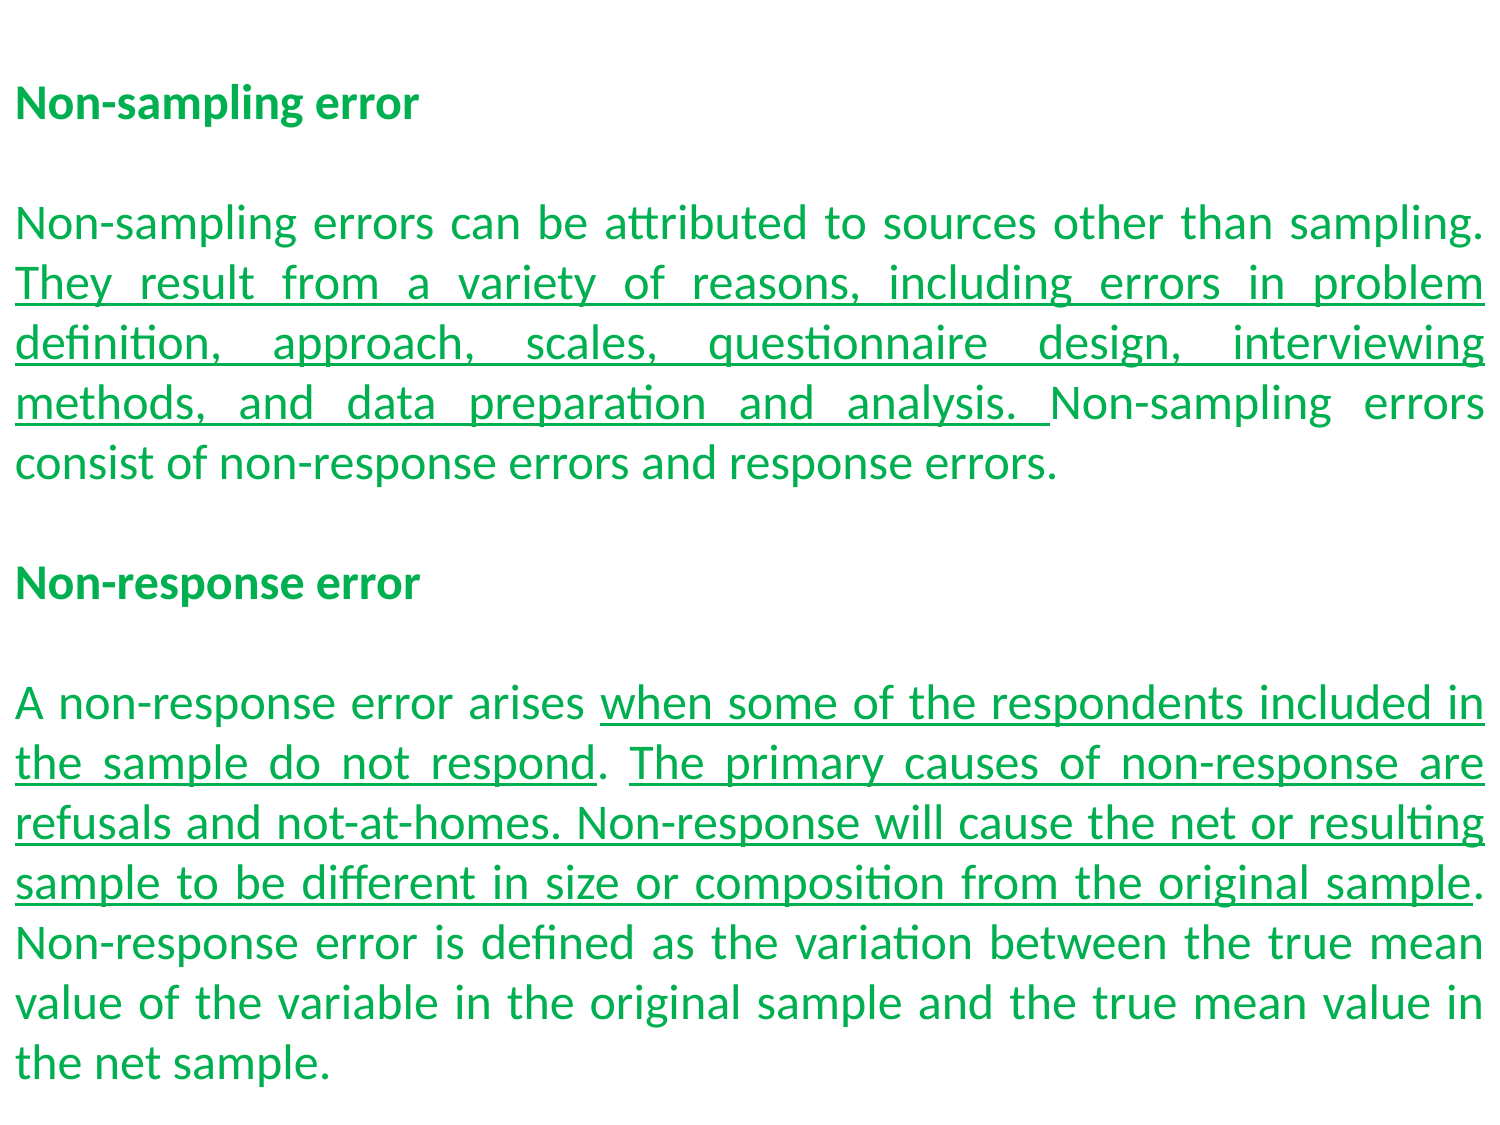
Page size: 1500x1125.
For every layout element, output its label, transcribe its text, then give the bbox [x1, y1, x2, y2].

text_box Non-sampling error Non-sampling errors can be attributed to sources other than sampling. They result from a variety of reasons, including errors in problem definition, approach, scales, questionnaire design, interviewing methods, and data preparation and analysis. Non-sampling errors consist of non-response errors and response errors. Non-response error A non-response error arises when some of the respondents included in the sample do not respond. The primary causes of non-response are refusals and not-at-homes. Non-response will cause the net or resulting sample to be different in size or composition from the original sample. Non-response error is defined as the variation between the true mean value of the variable in the original sample and the true mean value in the net sample. [0, 62, 1500, 1125]
